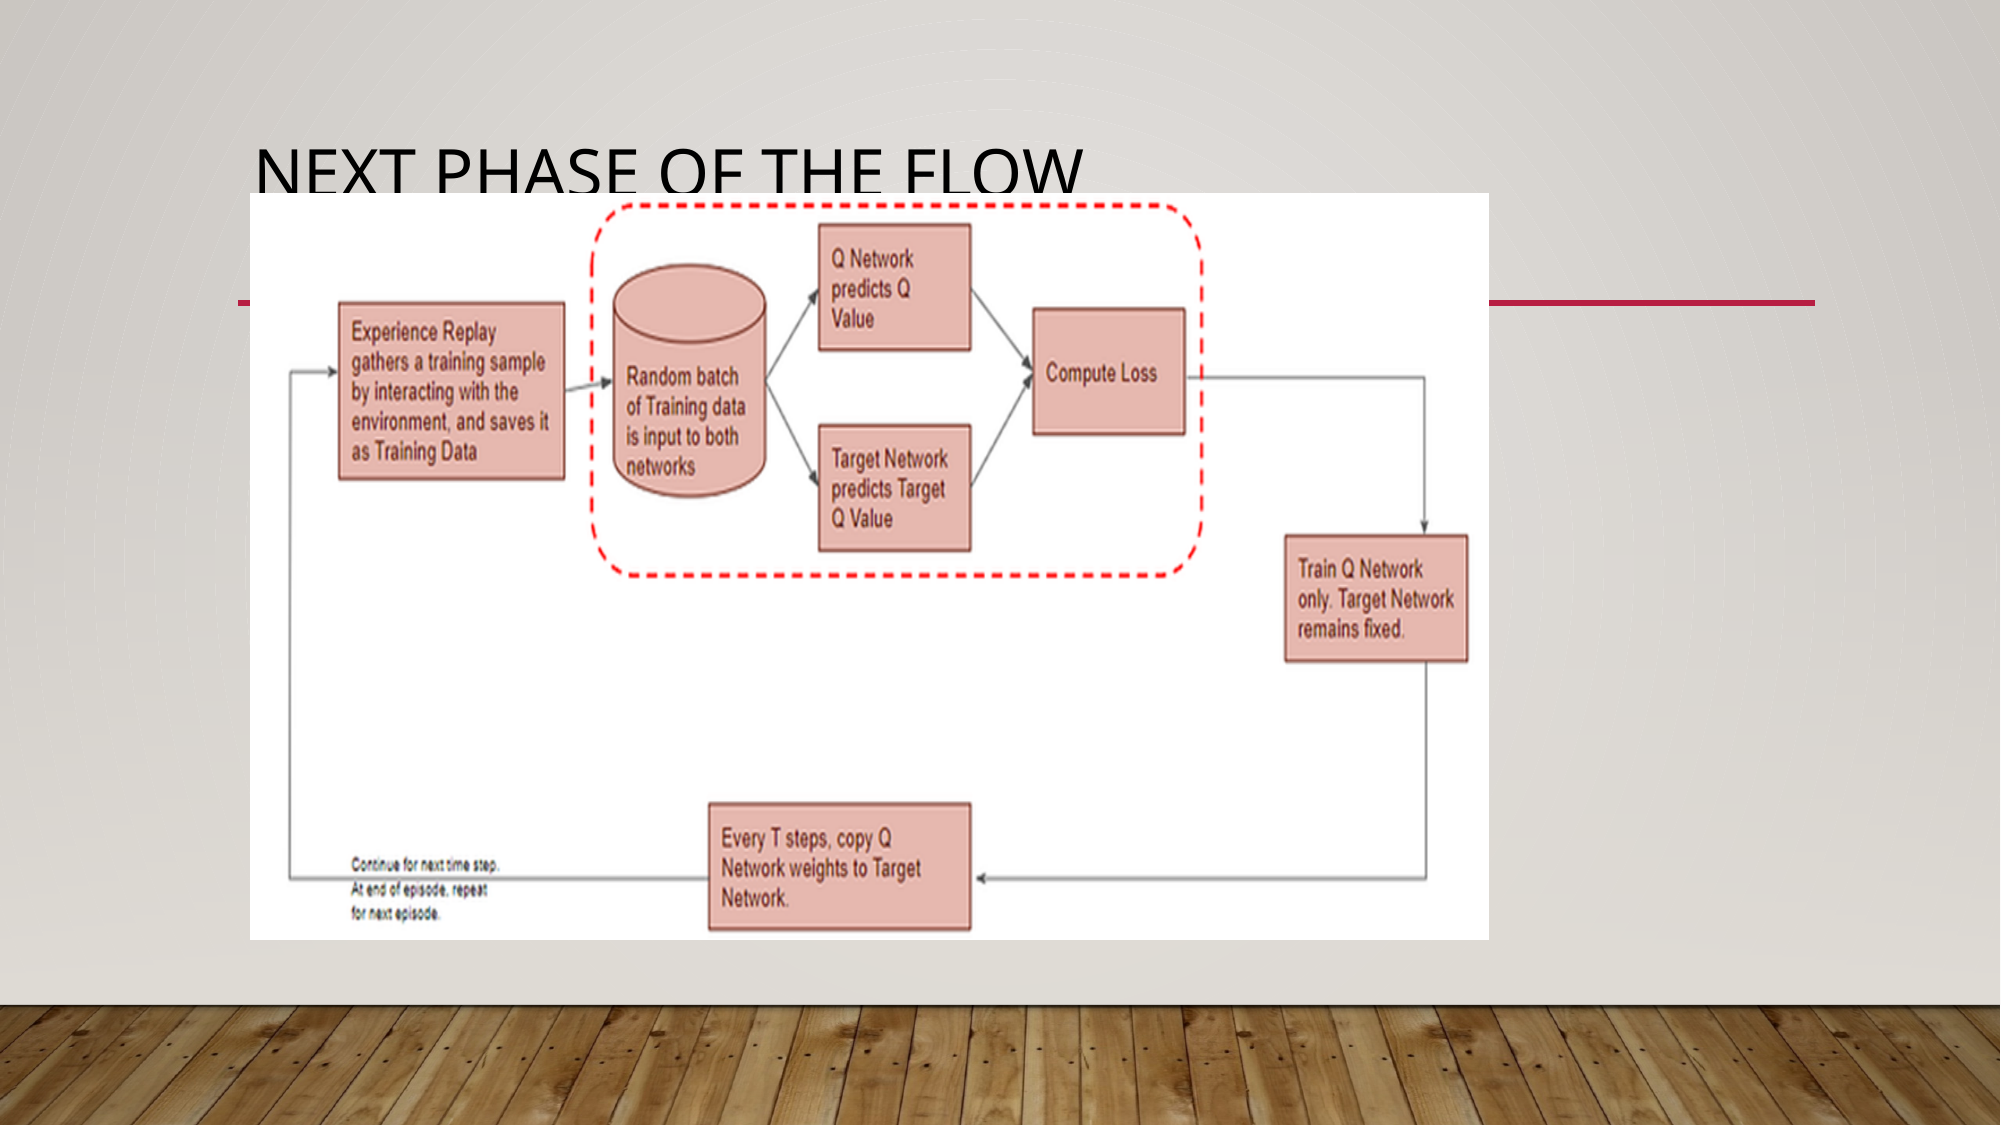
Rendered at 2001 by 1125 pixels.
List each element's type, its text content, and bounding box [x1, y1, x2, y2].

title Next phase of the flow [238, 131, 1814, 305]
picture [0, 1005, 2000, 1125]
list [250, 193, 1490, 941]
